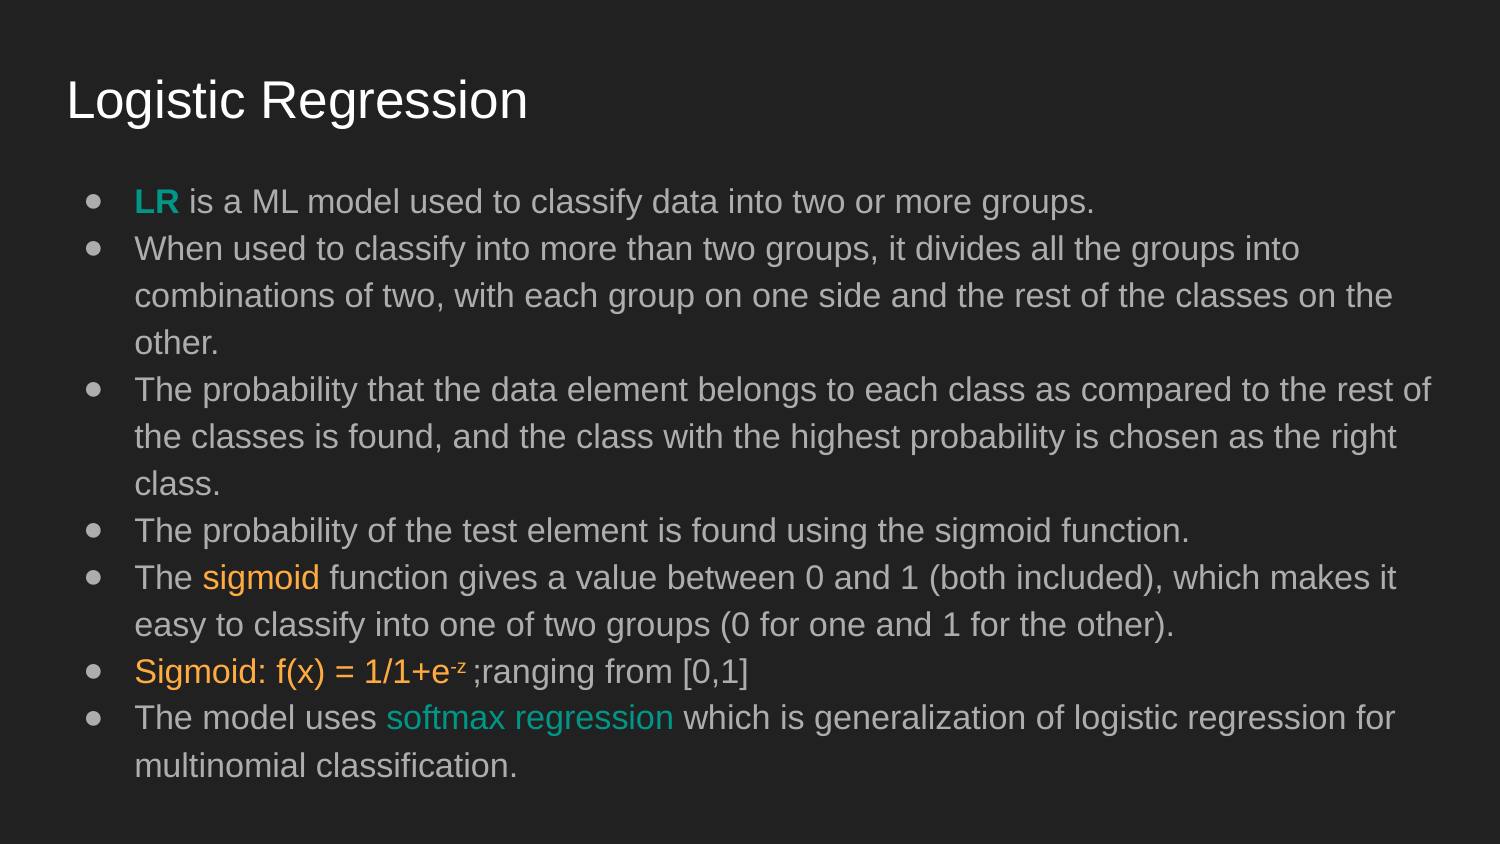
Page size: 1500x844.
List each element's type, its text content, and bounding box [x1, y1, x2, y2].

title Logistic Regression [51, 50, 1449, 145]
list LR is a ML model used to classify data into two or more groups. When used to classify into more than two groups, it divides all the groups into combinations of two, with each group on one side and the rest of the classes on the other. The probability that the data element belongs to each class as compared to the rest of the classes is found, and the class with the highest probability is chosen as the right class. The probability of the test element is found using the sigmoid function. The sigmoid function gives a value between 0 and 1 (both included), which makes it easy to classify into one of two groups (0 for one and 1 for the other). Sigmoid: f(x) = 1/1+e-z ;ranging from [0,1] The model uses softmax regression which is generalization of logistic regression for multinomial classification. [51, 158, 1449, 806]
